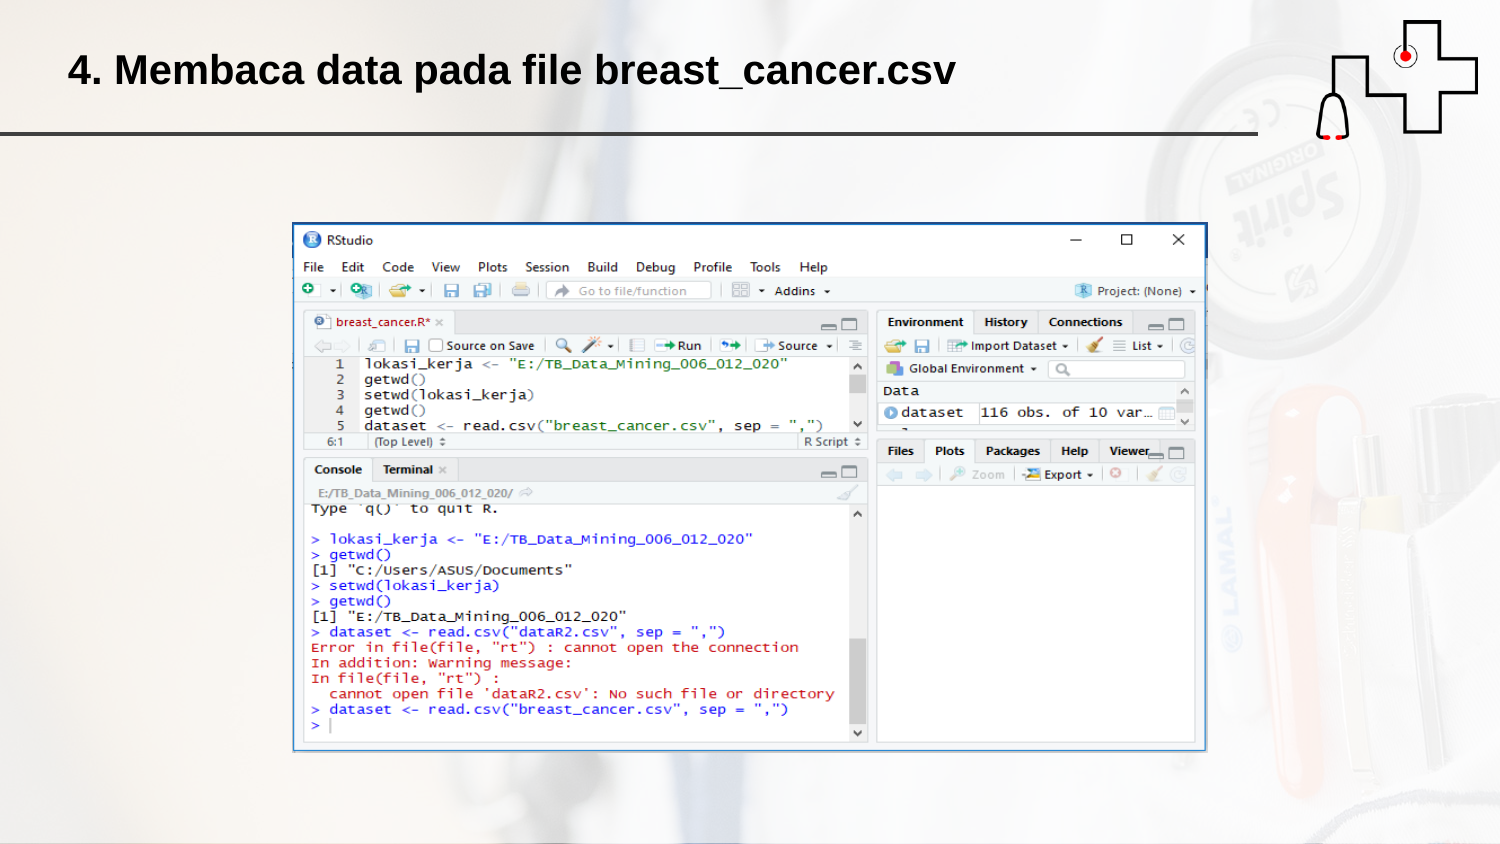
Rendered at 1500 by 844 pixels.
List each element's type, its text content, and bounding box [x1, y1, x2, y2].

picture [1316, 20, 1478, 140]
picture [291, 222, 1209, 753]
list 4. Membaca data pada file breast_cancer.csv [53, 20, 1258, 115]
